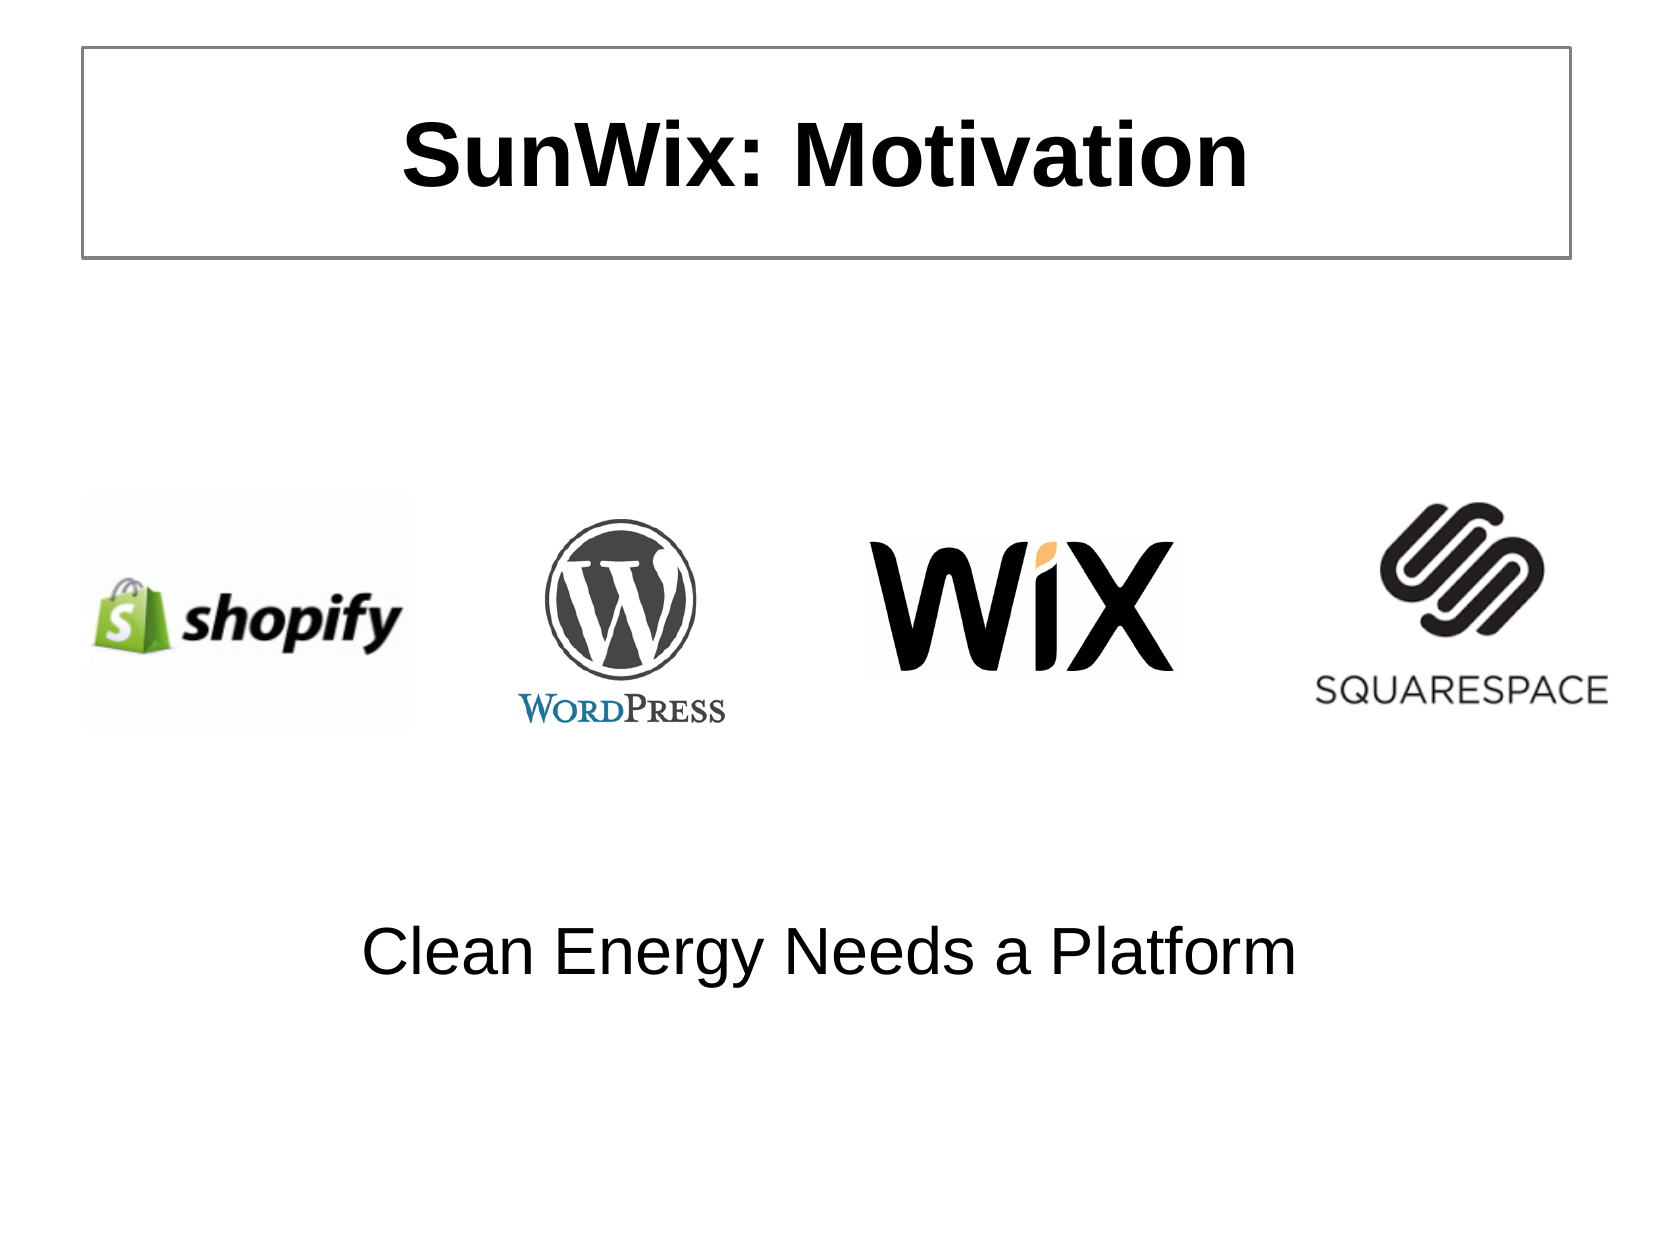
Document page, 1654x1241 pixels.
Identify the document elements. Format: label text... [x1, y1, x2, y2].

picture [1305, 486, 1627, 730]
picture [501, 494, 739, 736]
picture [89, 494, 412, 730]
text_box Clean Energy Needs a Platform [89, 907, 1571, 1207]
picture [864, 532, 1183, 680]
title SunWix: Motivation [82, 47, 1571, 259]
